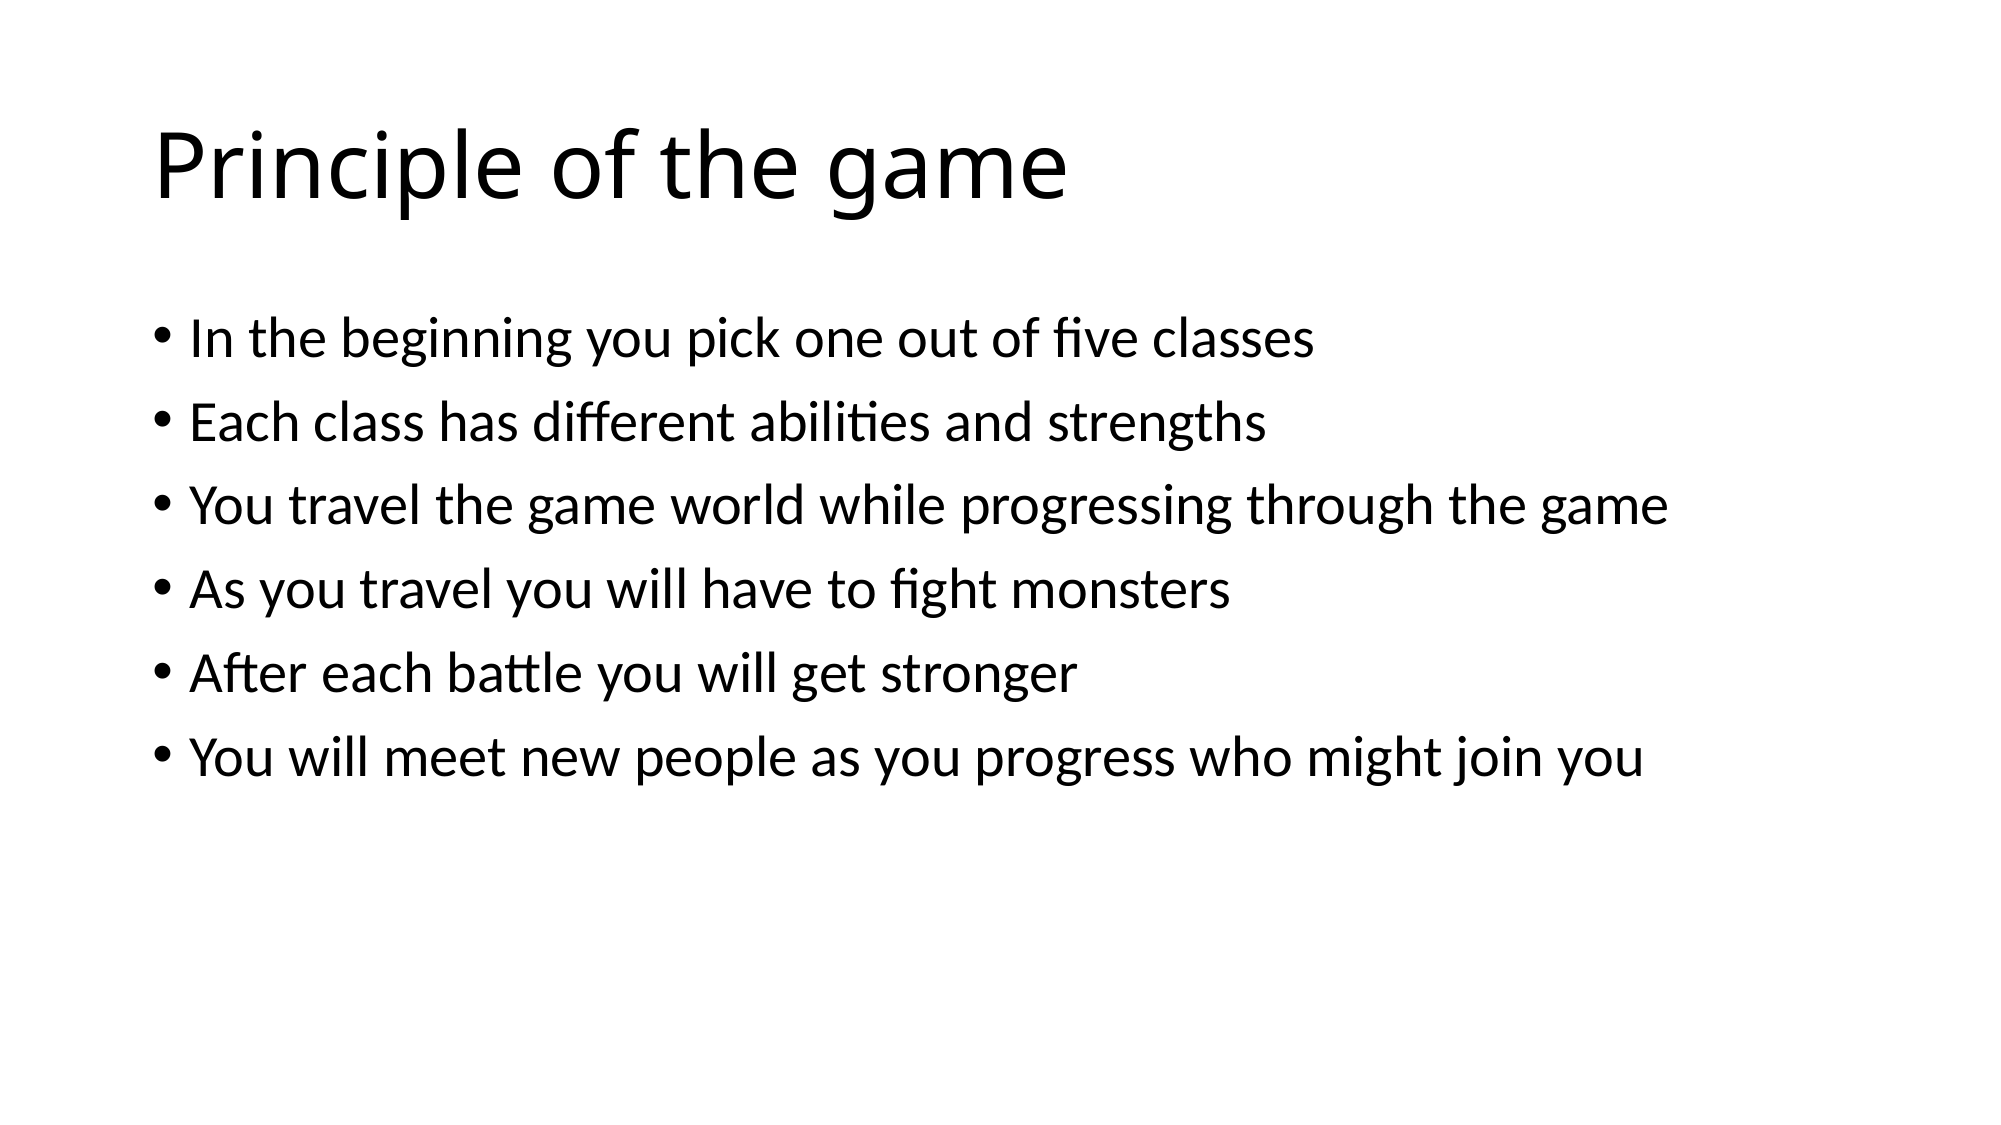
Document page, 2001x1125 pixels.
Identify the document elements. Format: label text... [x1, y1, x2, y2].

list In the beginning you pick one out of five classes Each class has different abilities and strengths You travel the game world while progressing through the game As you travel you will have to fight monsters After each battle you will get stronger You will meet new people as you progress who might join you [137, 299, 1863, 1014]
title Principle of the game [137, 59, 1863, 278]
